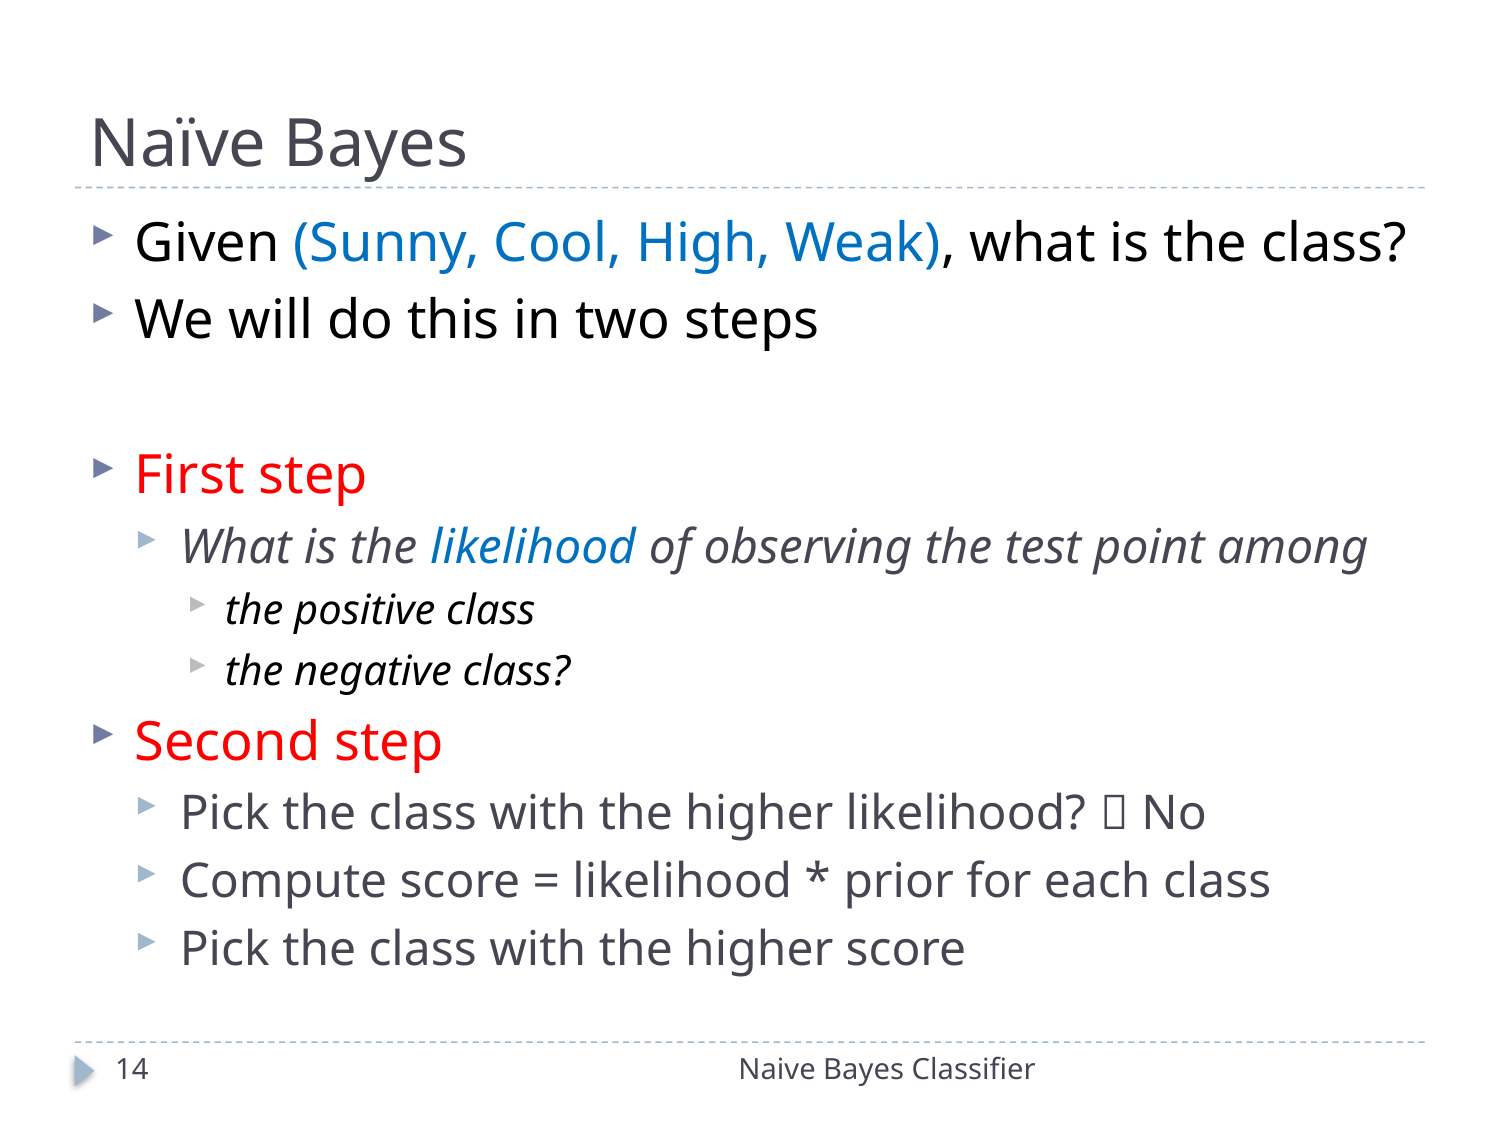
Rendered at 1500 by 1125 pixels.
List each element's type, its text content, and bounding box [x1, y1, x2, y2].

footer Naive Bayes Classifier [475, 1042, 1051, 1103]
list Given (Sunny, Cool, High, Weak), what is the class? We will do this in two steps First step What is the likelihood of observing the test point among the positive class the negative class? Second step Pick the class with the higher likelihood?  No Compute score = likelihood * prior for each class Pick the class with the higher score [75, 200, 1425, 1010]
title Naïve Bayes [75, 24, 1425, 188]
slide_number 14 [100, 1042, 426, 1103]
